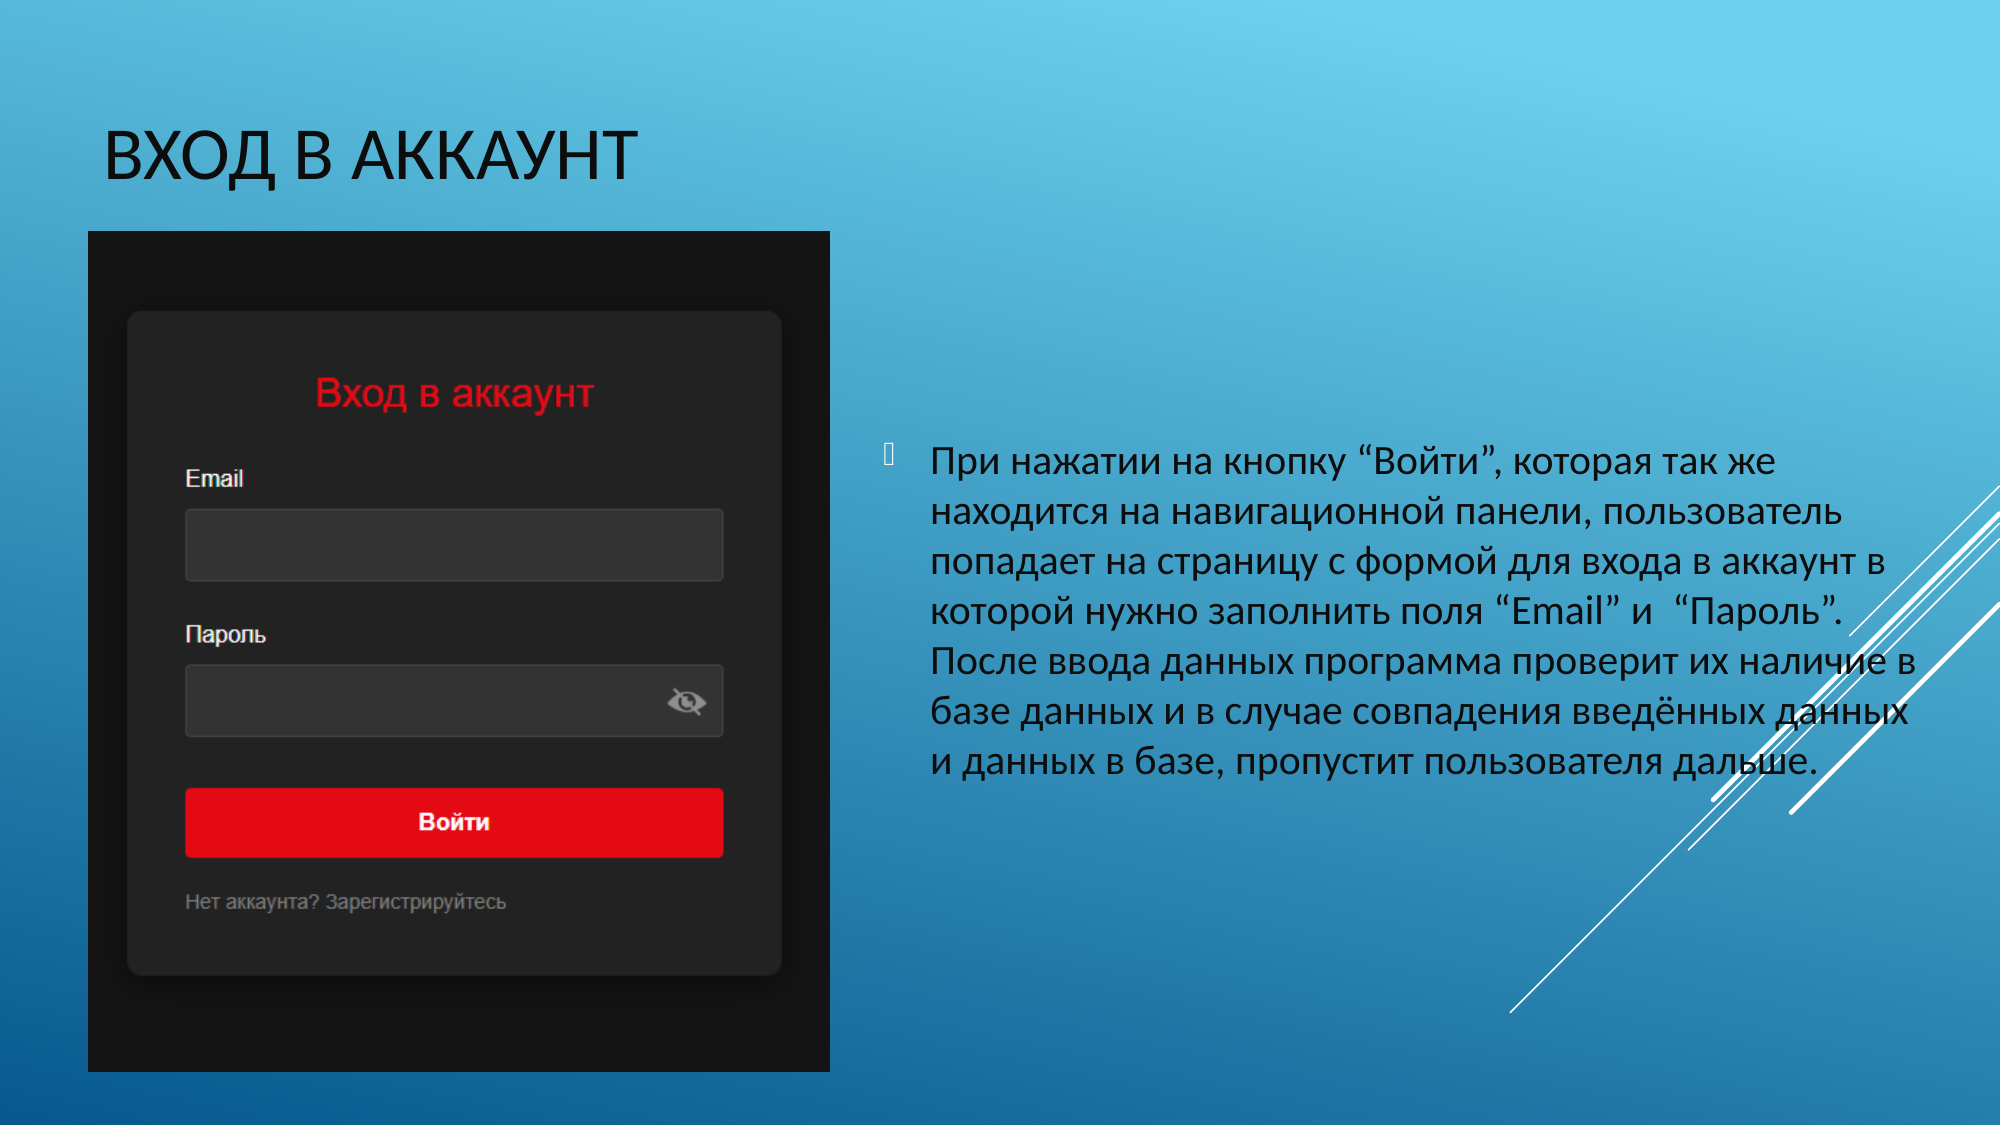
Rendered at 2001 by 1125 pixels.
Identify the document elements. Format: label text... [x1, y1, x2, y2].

picture [88, 231, 830, 1072]
title Вход в аккаунт [88, 67, 661, 231]
list При нажатии на кнопку “Войти”, которая так же находится на навигационной панели, пользователь попадает на страницу с формой для входа в аккаунт в которой нужно заполнить поля “Email” и “Пароль”. После ввода данных программа проверит их наличие в базе данных и в случае совпадения введённых данных и данных в базе, пропустит пользователя дальше. [868, 255, 1954, 1032]
